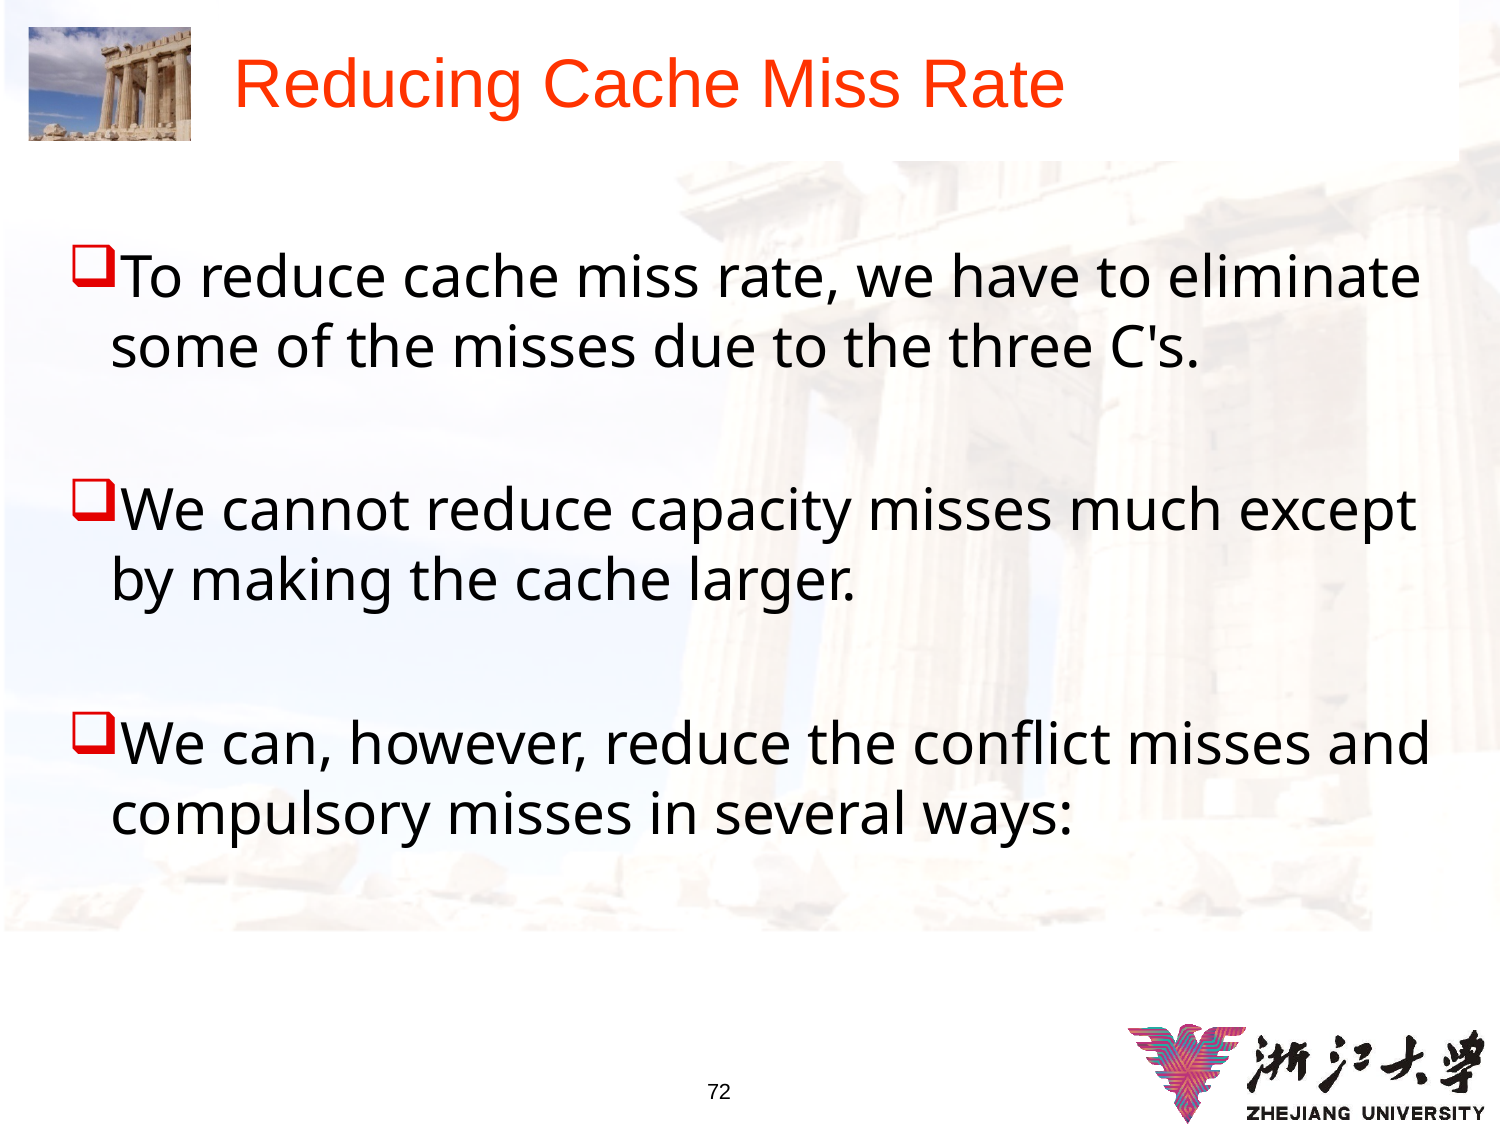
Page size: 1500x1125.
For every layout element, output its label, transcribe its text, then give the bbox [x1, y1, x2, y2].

title Reducing Cache Miss Rate [218, 0, 1459, 161]
list To reduce cache miss rate, we have to eliminate some of the misses due to the three C's. We cannot reduce capacity misses much except by making the cache larger. We can, however, reduce the conflict misses and compulsory misses in several ways: [53, 231, 1468, 1000]
picture [0, 0, 1500, 1125]
